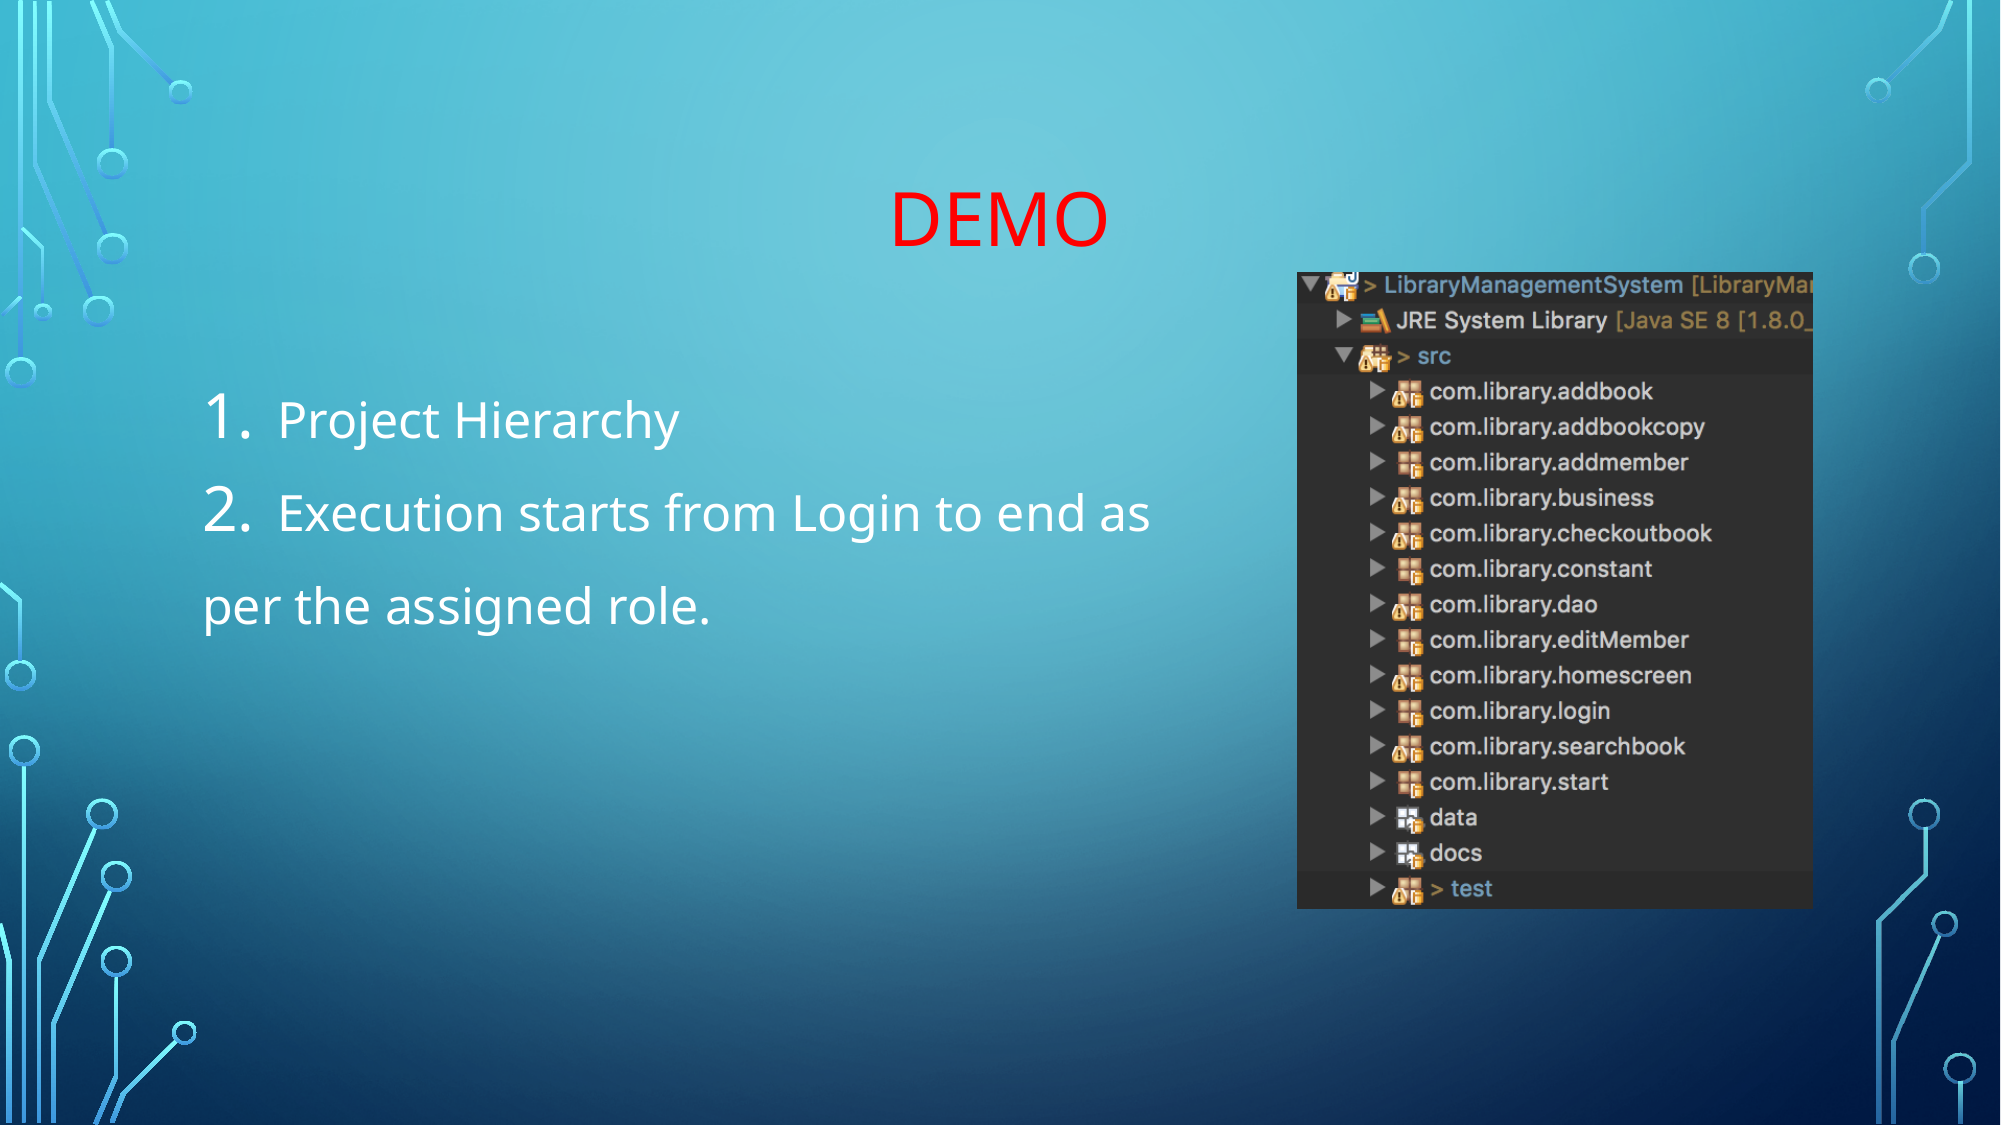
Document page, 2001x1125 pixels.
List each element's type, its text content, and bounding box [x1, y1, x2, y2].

list Project Hierarchy Execution starts from Login to end as per the assigned role. [187, 369, 1813, 950]
title DeMO [187, 101, 1813, 344]
picture [1297, 272, 1813, 909]
